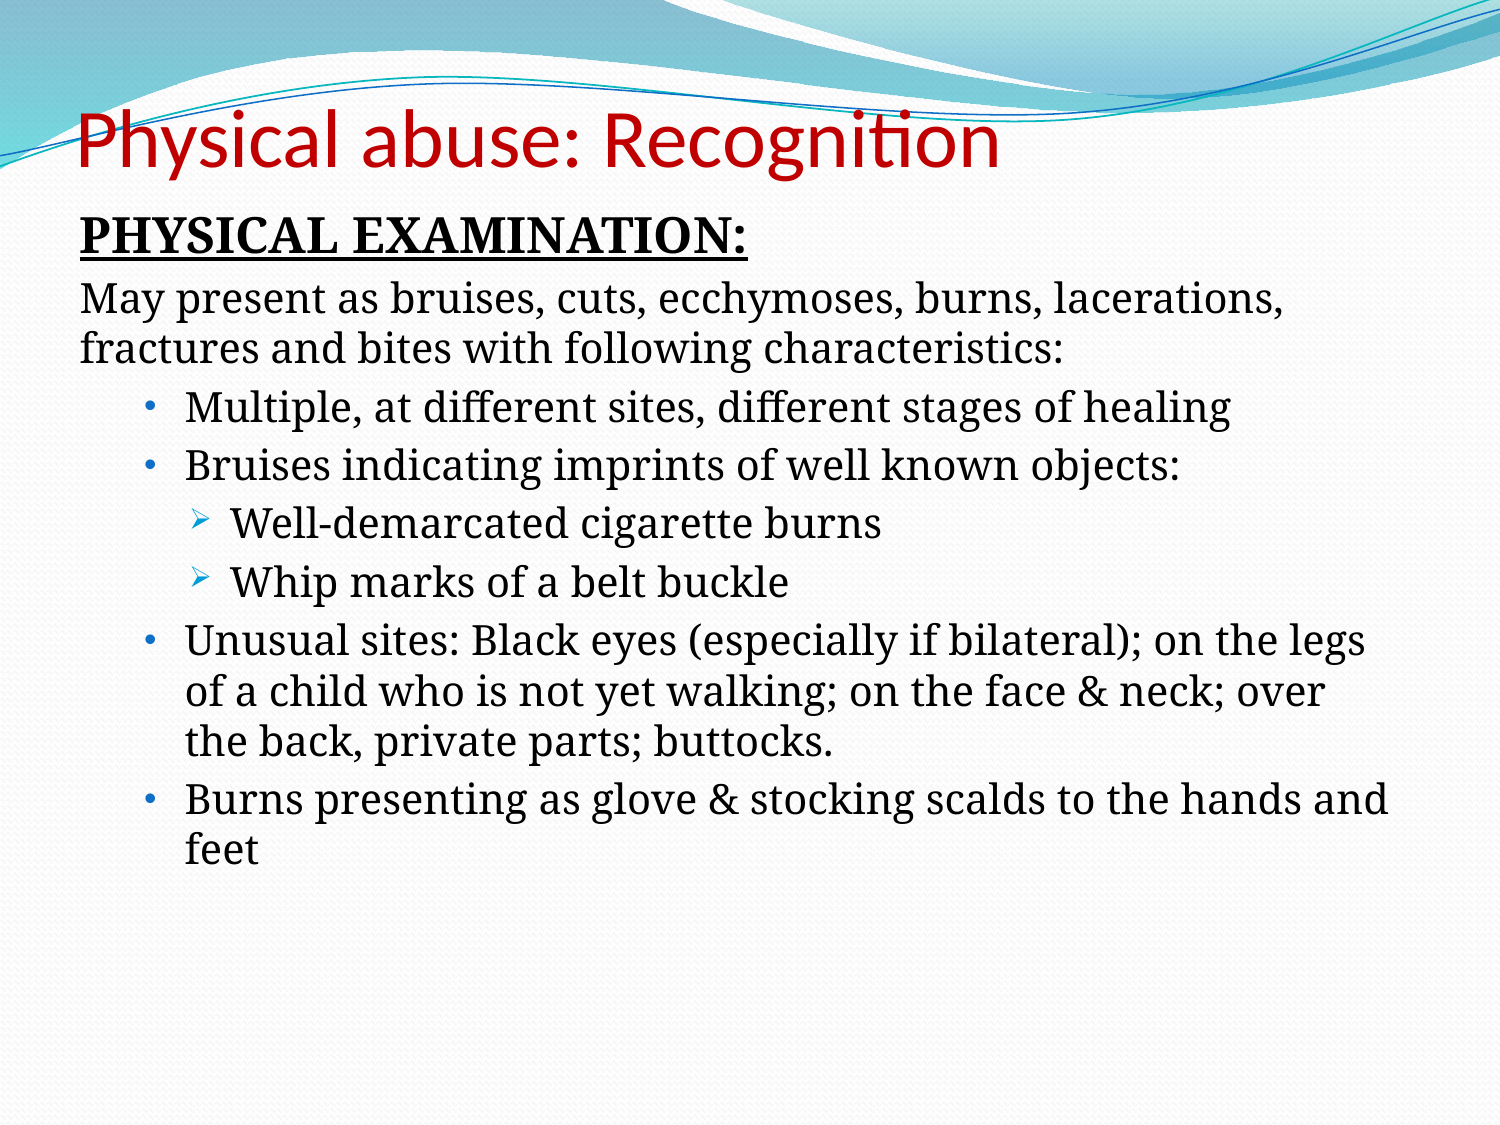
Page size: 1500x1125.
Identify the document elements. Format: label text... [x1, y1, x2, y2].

list PHYSICAL EXAMINATION: May present as bruises, cuts, ecchymoses, burns, lacerations, fractures and bites with following characteristics: Multiple, at different sites, different stages of healing Bruises indicating imprints of well known objects: Well-demarcated cigarette burns Whip marks of a belt buckle Unusual sites: Black eyes (especially if bilateral); on the legs of a child who is not yet walking; on the face & neck; over the back, private parts; buttocks. Burns presenting as glove & stocking scalds to the hands and feet [64, 196, 1415, 982]
title Physical abuse: Recognition [75, 45, 1425, 185]
